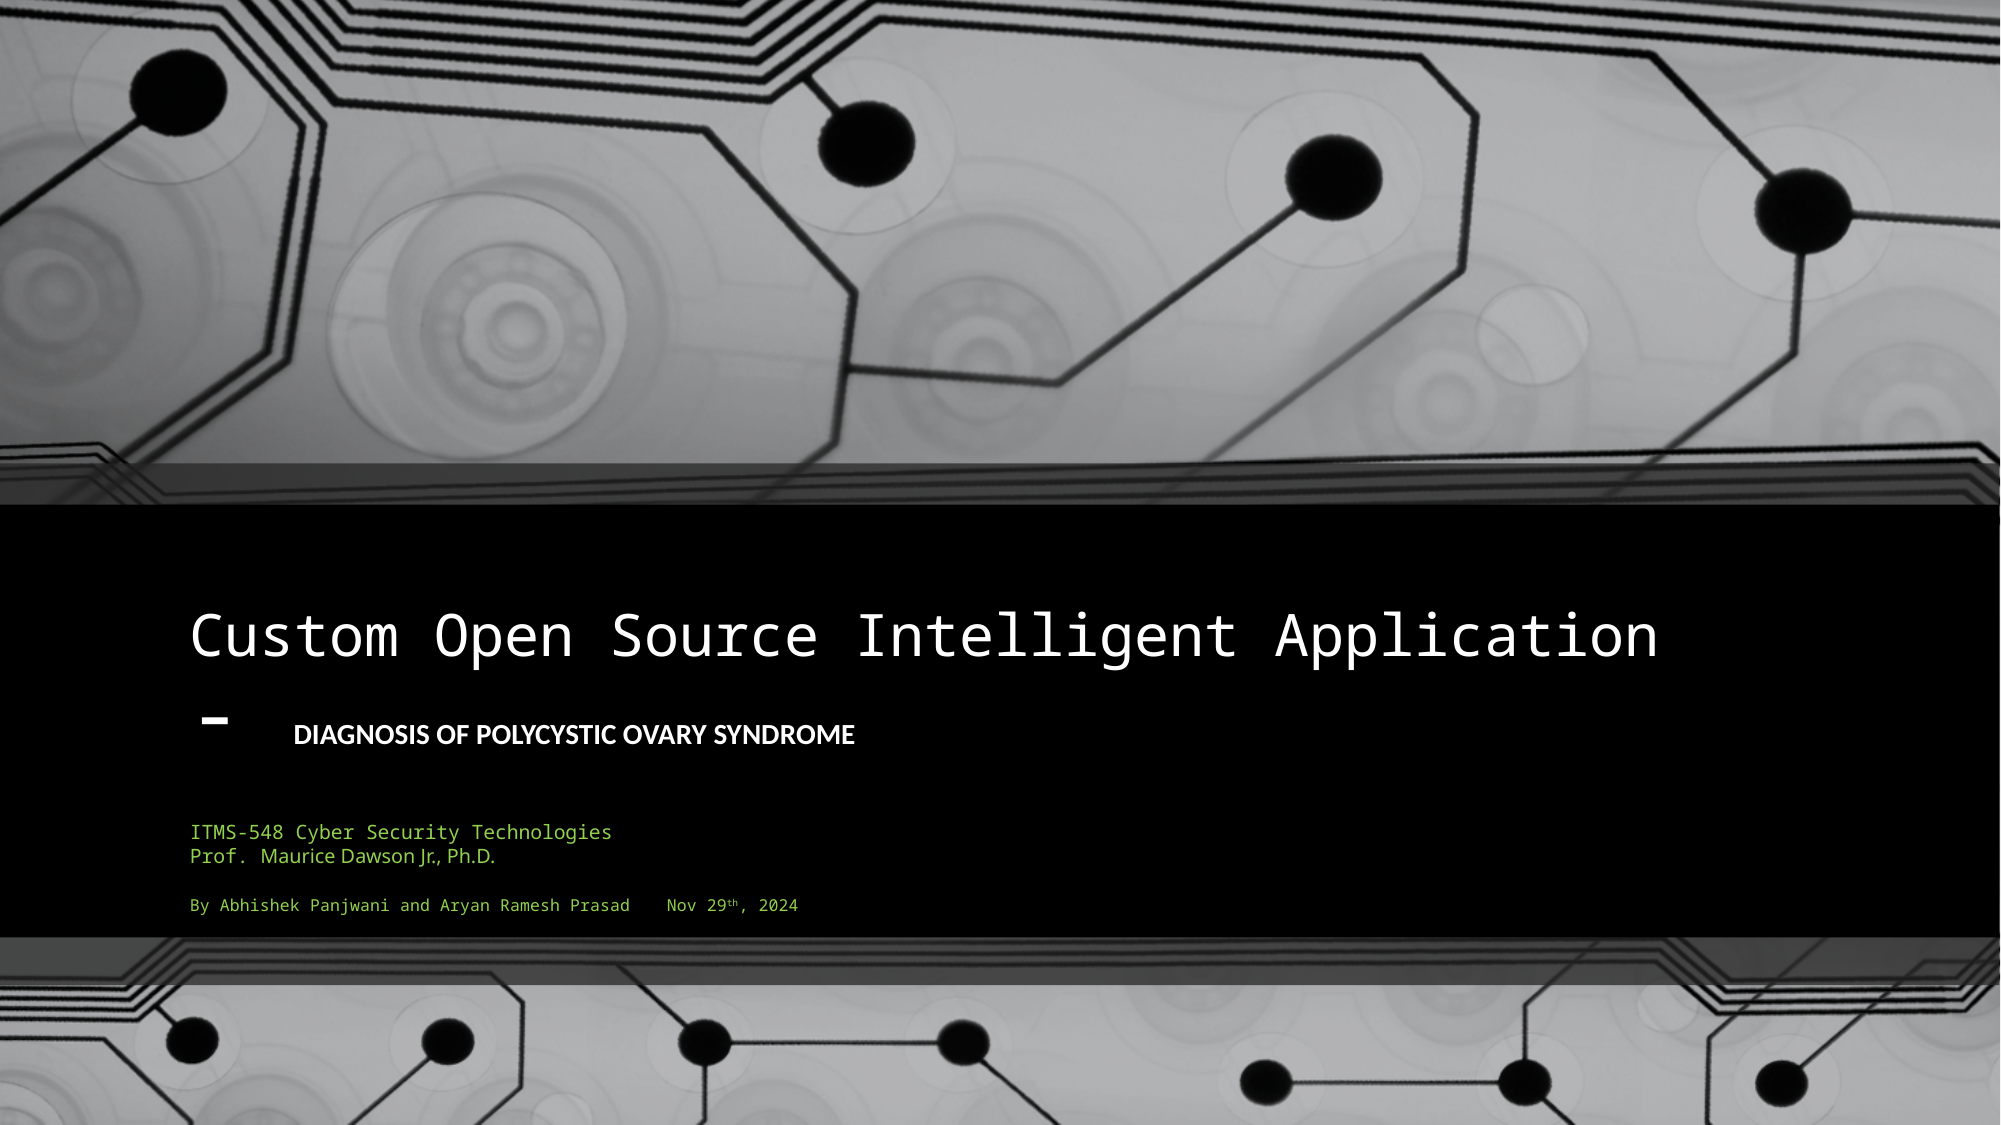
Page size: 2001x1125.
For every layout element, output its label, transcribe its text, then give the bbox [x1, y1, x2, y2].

title Custom Open Source Intelligent Application - DIAGNOSIS OF POLYCYSTIC OVARY SYNDROME [174, 519, 1825, 800]
subtitle ITMS-548 Cyber Security Technologies Prof. Maurice Dawson Jr., Ph.D. By Abhishek Panjwani and Aryan Ramesh Prasad Nov 29th, 2024 [174, 812, 1825, 925]
picture [0, 0, 2001, 1125]
